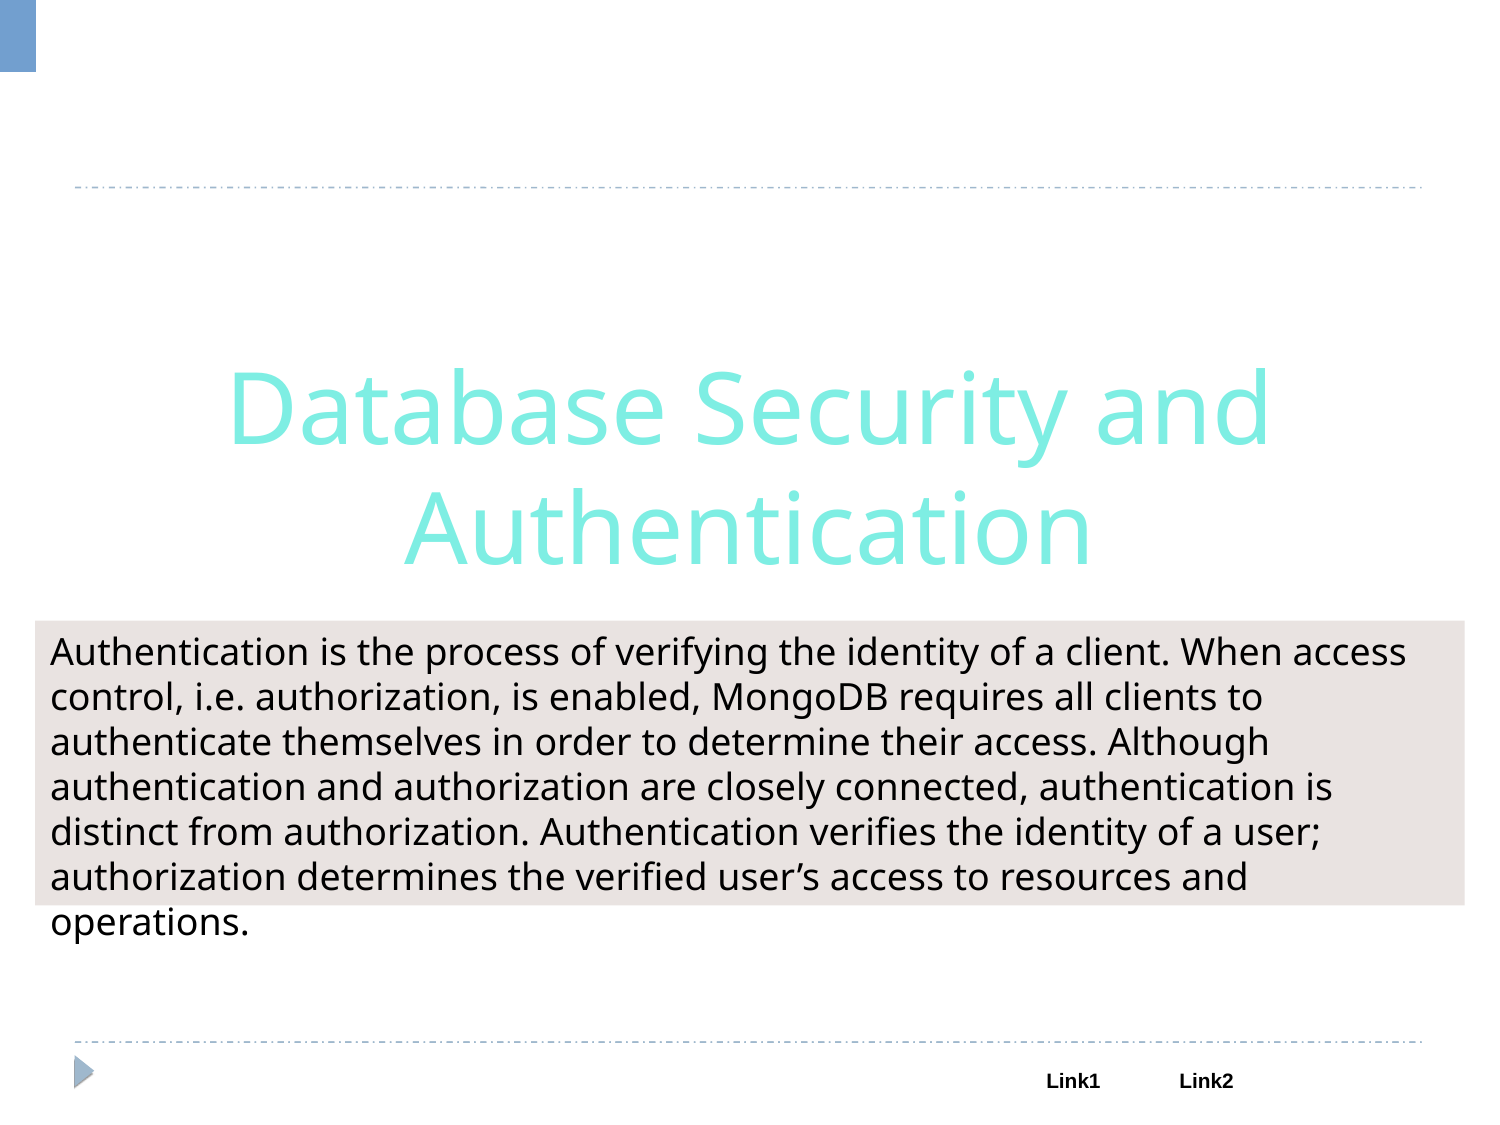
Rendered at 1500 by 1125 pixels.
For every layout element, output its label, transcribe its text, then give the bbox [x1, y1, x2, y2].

text_box Authentication is the process of verifying the identity of a client. When access control, i.e. authorization, is enabled, MongoDB requires all clients to authenticate themselves in order to determine their access. Although authentication and authorization are closely connected, authentication is distinct from authorization. Authentication verifies the identity of a user; authorization determines the verified user’s access to resources and operations. [35, 620, 1465, 906]
text_box Database Security and Authentication [24, 337, 1475, 475]
